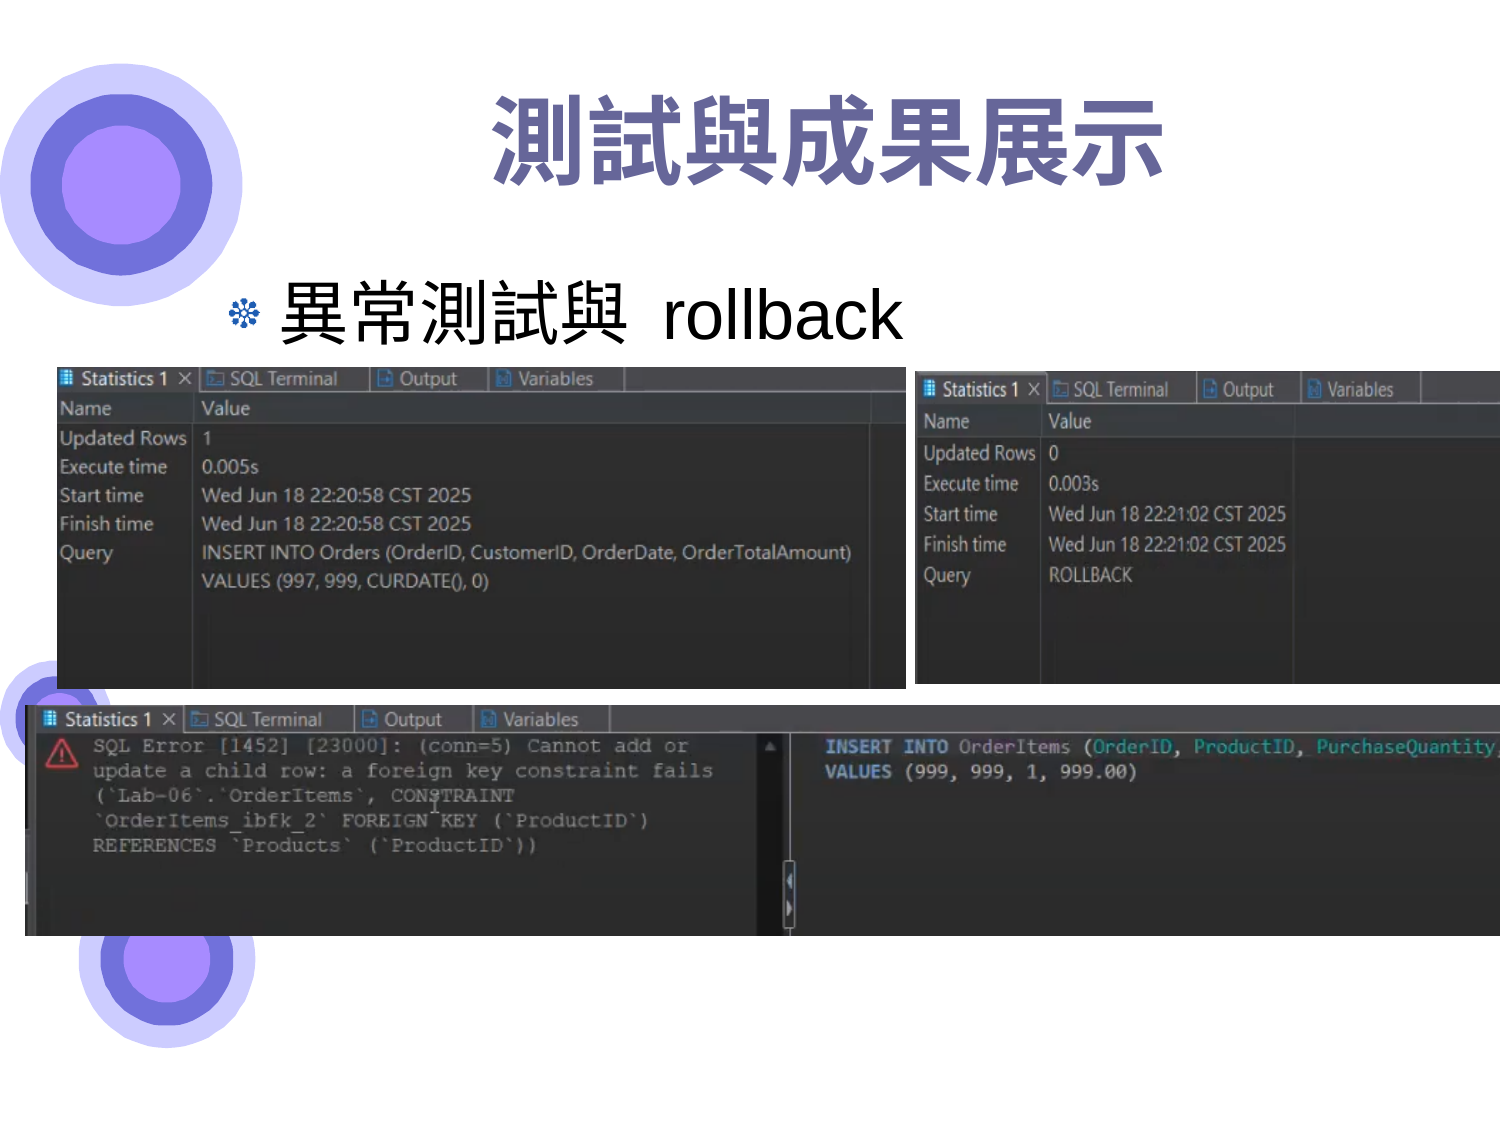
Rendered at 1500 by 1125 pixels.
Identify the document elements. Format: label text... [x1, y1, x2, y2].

title 測試與成果展示 [206, 44, 1452, 233]
picture [57, 367, 906, 689]
picture [914, 371, 1500, 684]
picture [219, 287, 269, 337]
picture [25, 705, 1500, 936]
list 異常測試與 rollback [204, 262, 965, 397]
